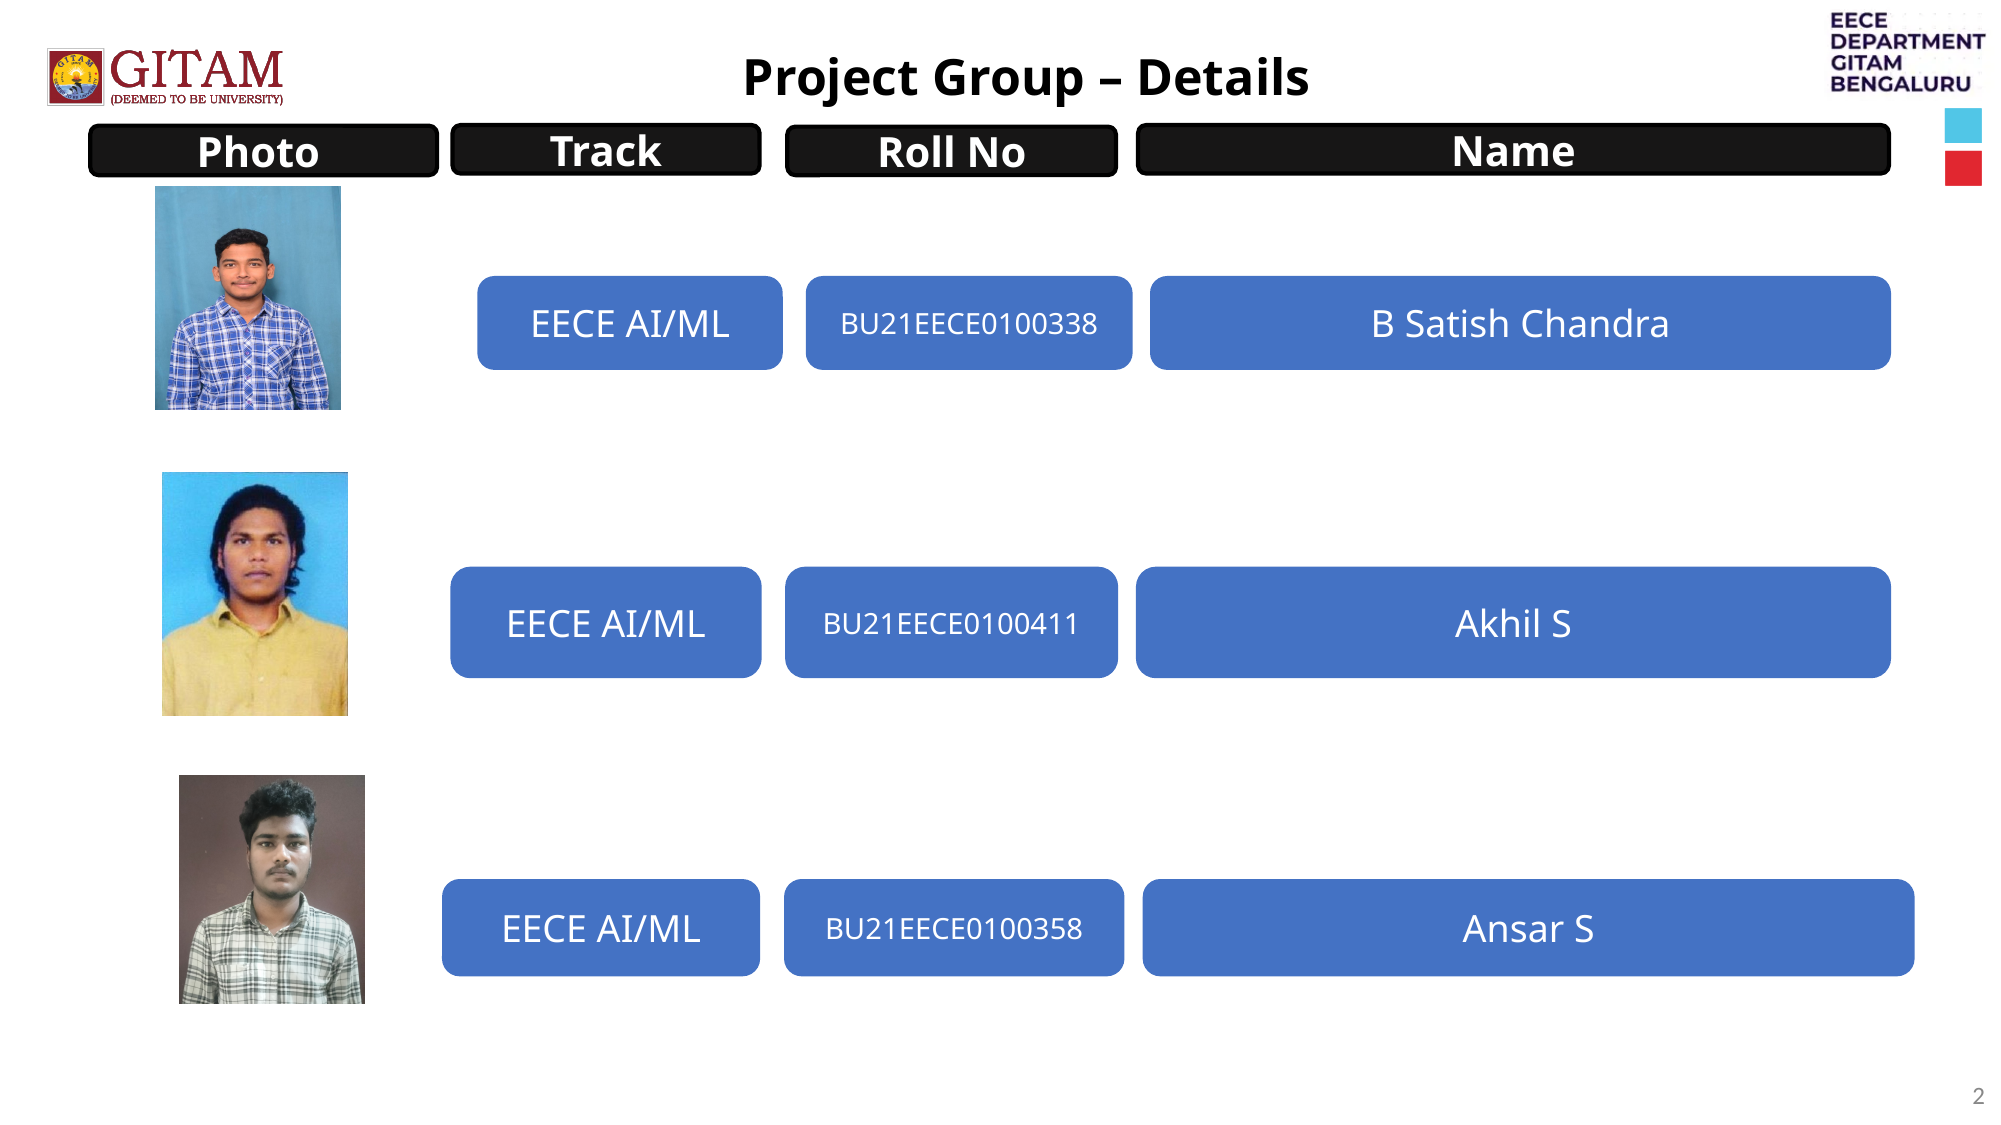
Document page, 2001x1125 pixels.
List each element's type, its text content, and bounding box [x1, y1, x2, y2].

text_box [346, 208, 1890, 368]
picture [42, 42, 291, 112]
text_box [90, 124, 1890, 176]
slide_number 2 [1550, 1065, 2000, 1125]
picture [178, 775, 365, 1005]
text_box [1944, 109, 1982, 186]
picture [162, 472, 349, 717]
picture [1824, 1, 2000, 101]
text_box Project Group – Details [163, 38, 1889, 119]
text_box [353, 485, 1890, 677]
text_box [369, 849, 1913, 975]
picture [155, 186, 341, 410]
